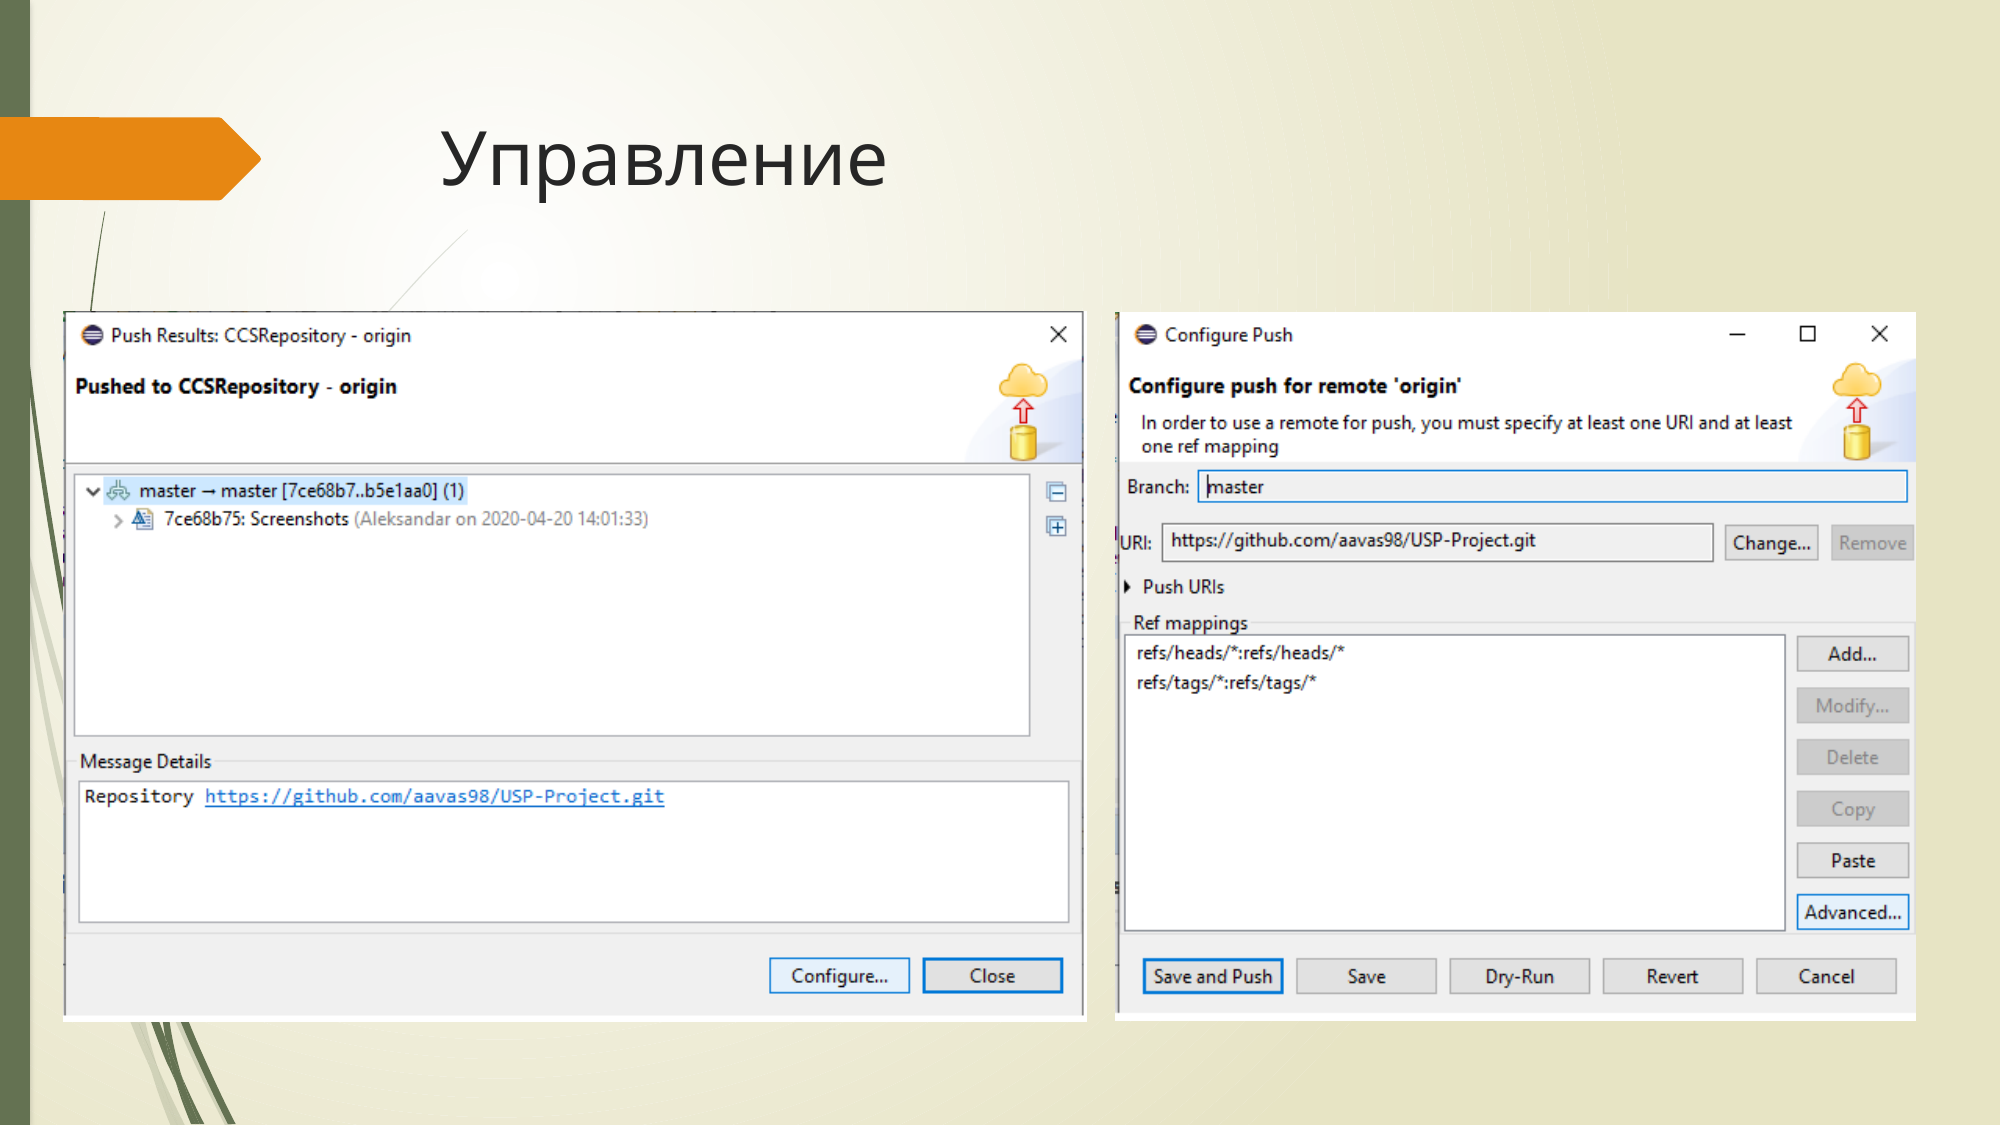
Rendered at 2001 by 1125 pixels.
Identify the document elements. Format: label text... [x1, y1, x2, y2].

picture [62, 311, 1088, 1022]
picture [1114, 312, 1916, 1021]
title Управление [425, 102, 1888, 313]
